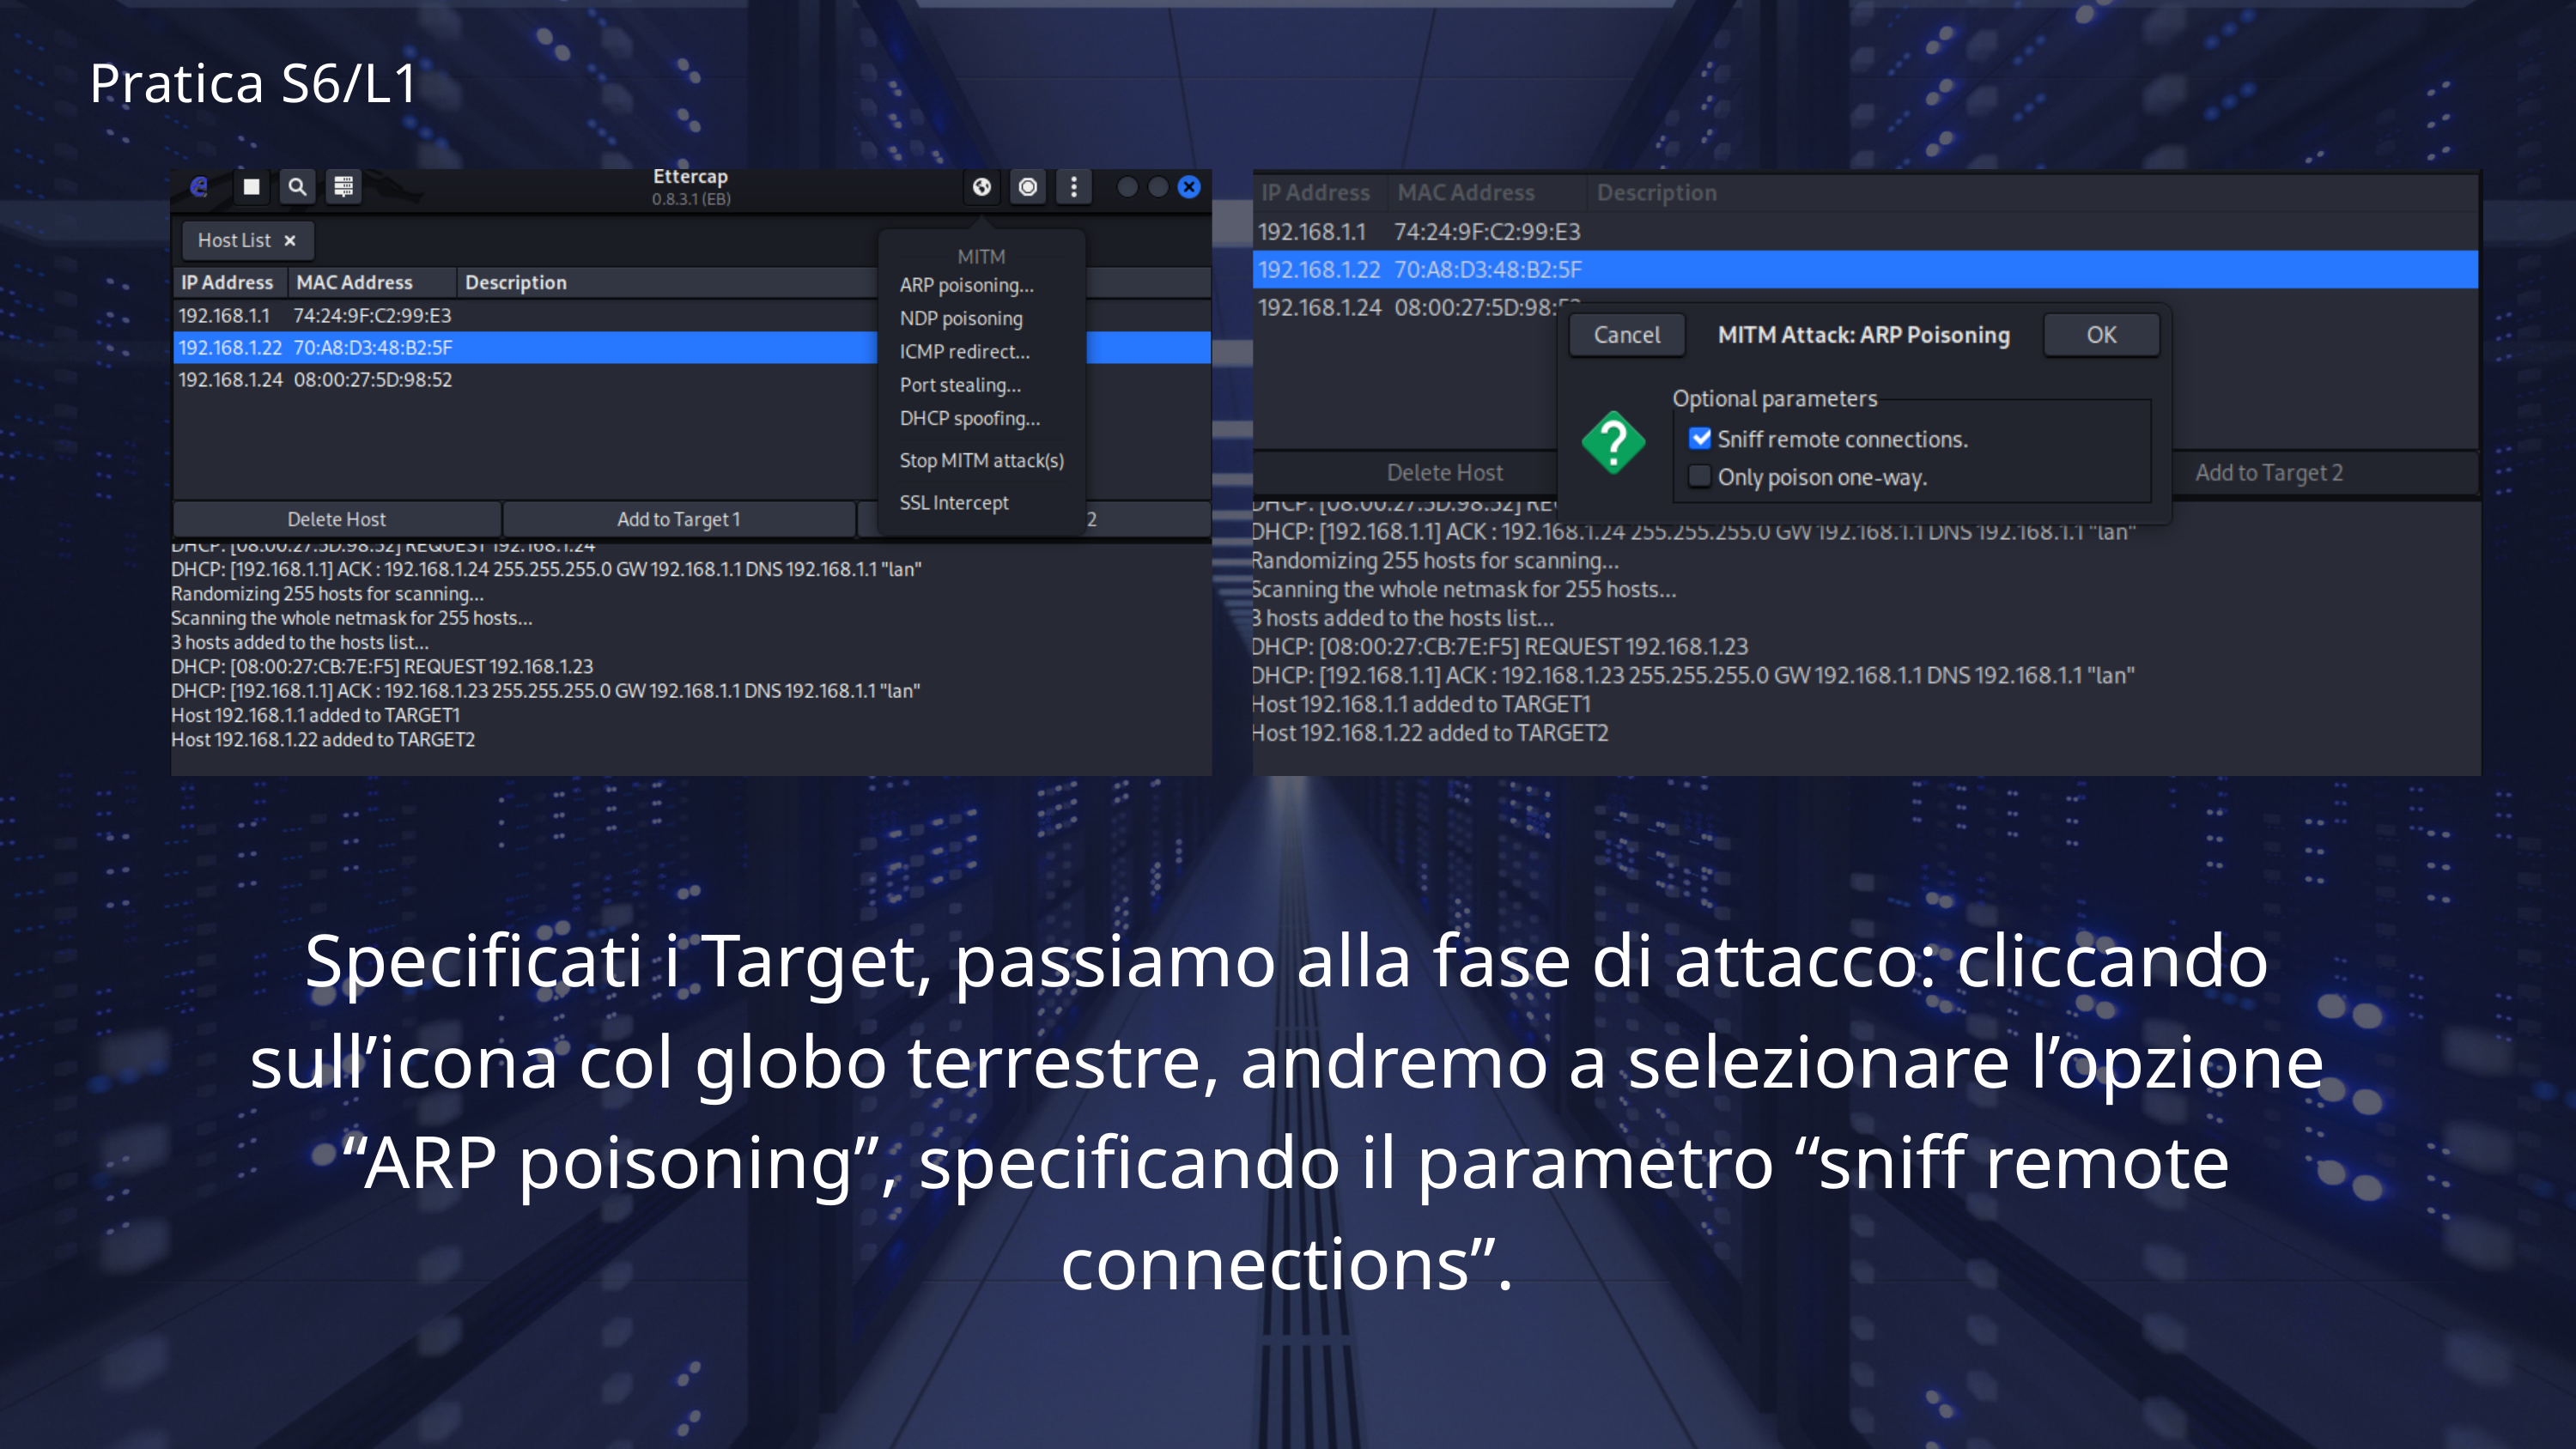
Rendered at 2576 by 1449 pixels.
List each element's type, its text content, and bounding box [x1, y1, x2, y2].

text_box Pratica S6/L1 [49, 38, 463, 113]
text_box [0, 0, 2576, 1449]
text_box Specificati i Target, passiamo alla fase di attacco: cliccando sull’icona col globo terrestre, andremo a selezionare l’opzione “ARP poisoning”, specificando il parametro “sniff remote connections”. [240, 900, 2336, 1305]
text_box [170, 169, 1212, 776]
text_box [1253, 169, 2484, 776]
